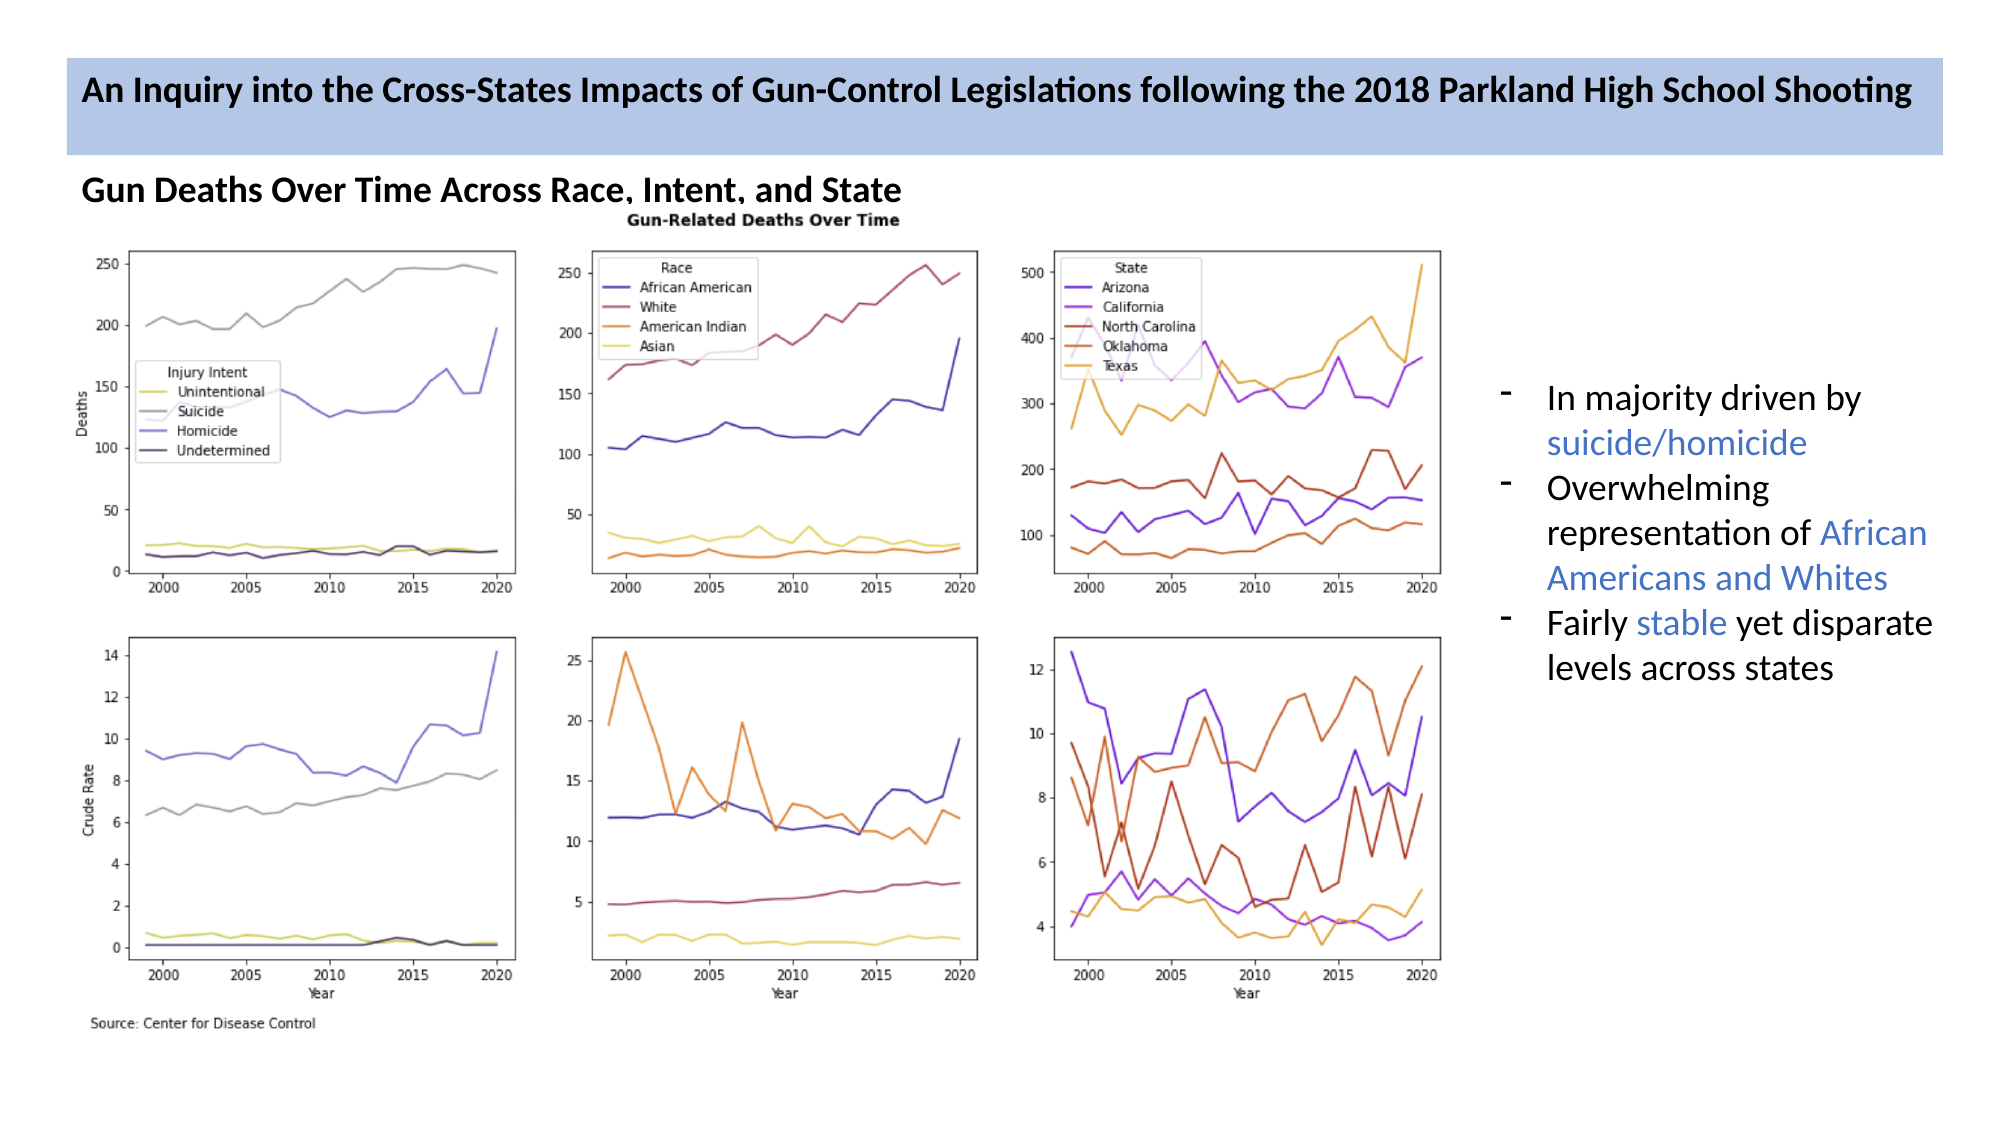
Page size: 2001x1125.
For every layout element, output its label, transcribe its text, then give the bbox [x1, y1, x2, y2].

picture [66, 204, 1446, 1039]
text_box An Inquiry into the Cross-States Impacts of Gun-Control Legislations following the 2018 Parkland High School Shooting [66, 57, 1943, 156]
text_box Gun Deaths Over Time Across Race, Intent, and State [66, 157, 1584, 218]
text_box In majority driven by suicide/homicide Overwhelming representation of African Americans and Whites Fairly stable yet disparate levels across states [1485, 365, 1970, 696]
